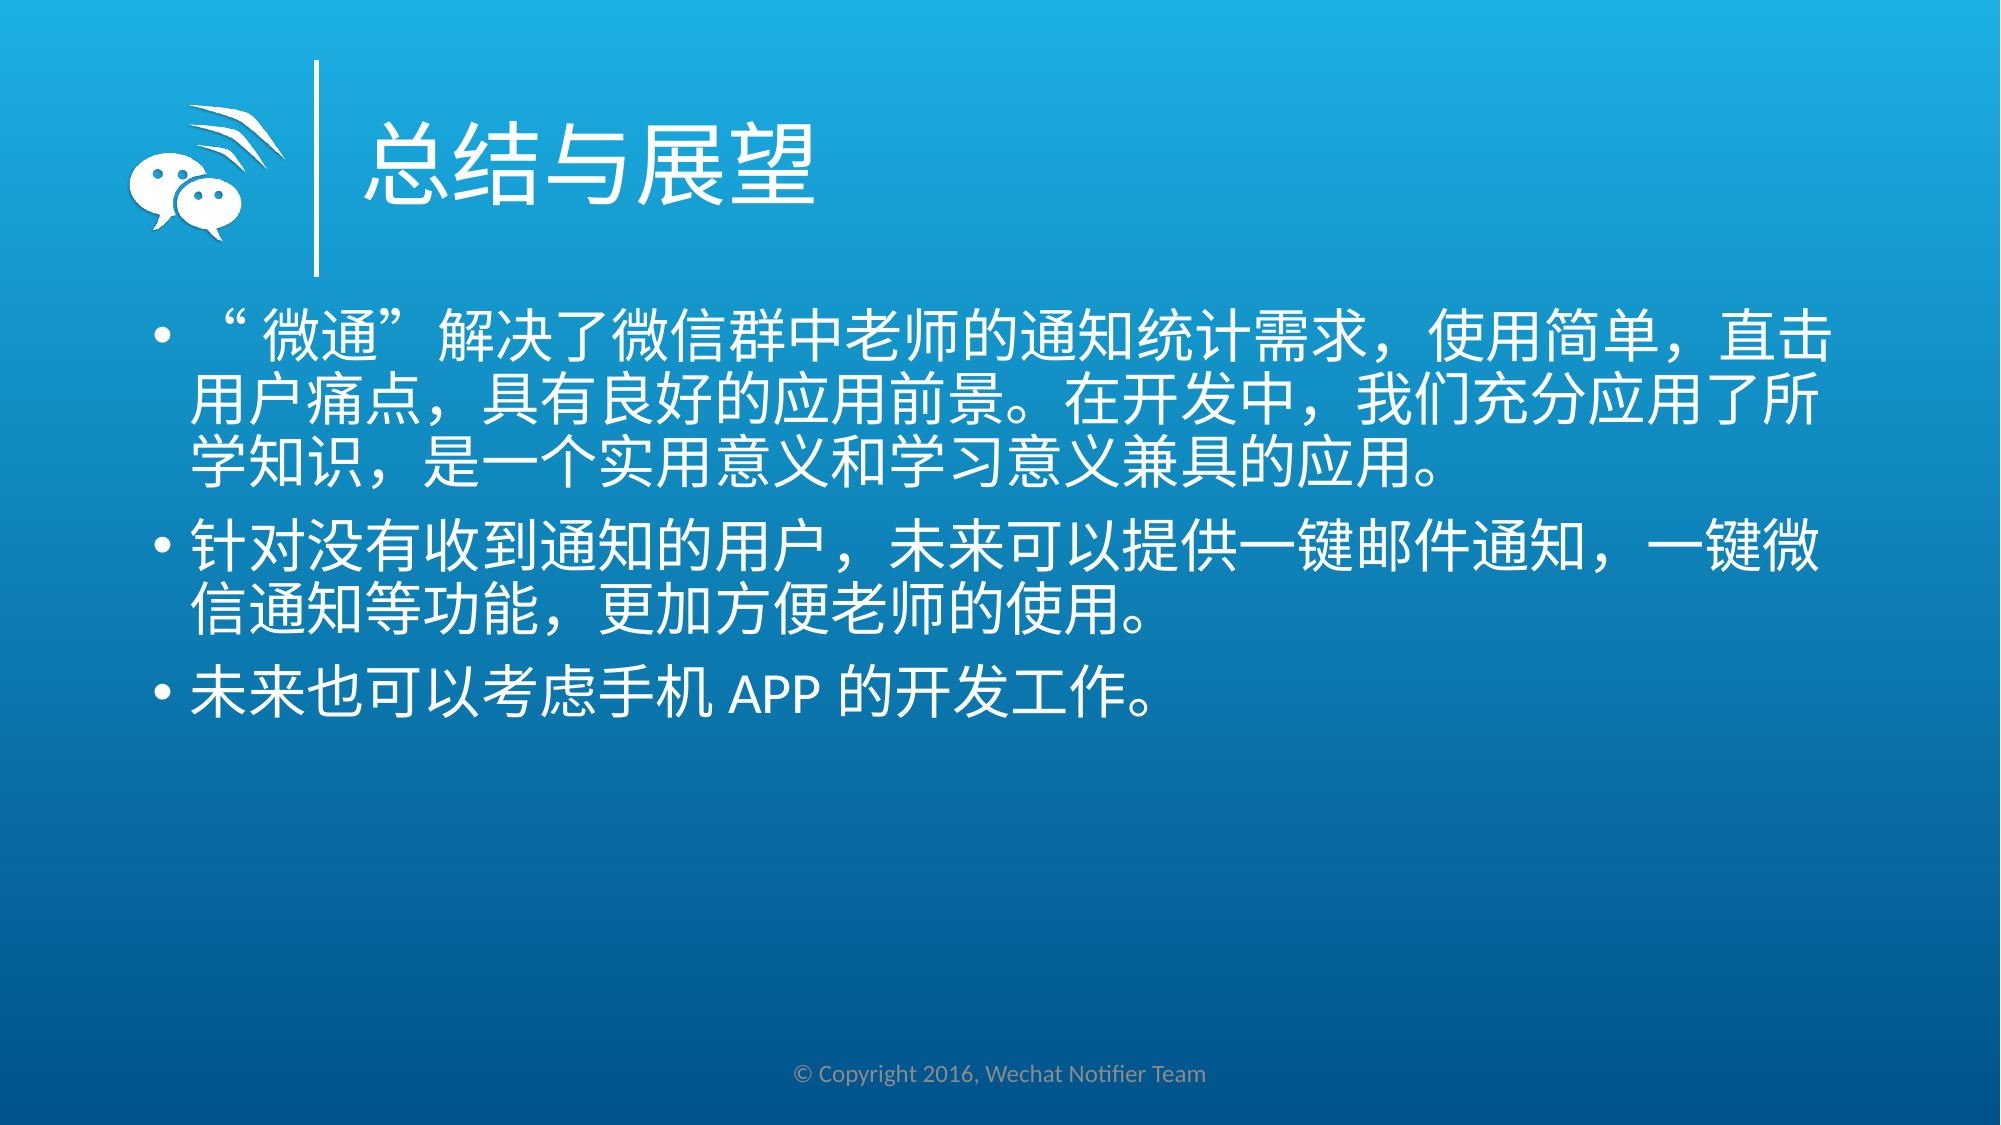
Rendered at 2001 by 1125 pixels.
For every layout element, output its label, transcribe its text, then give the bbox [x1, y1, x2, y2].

picture [125, 87, 289, 251]
list “微通”解决了微信群中老师的通知统计需求，使用简单，直击用户痛点，具有良好的应用前景。在开发中，我们充分应用了所学知识，是一个实用意义和学习意义兼具的应用。 针对没有收到通知的用户，未来可以提供一键邮件通知，一键微信通知等功能，更加方便老师的使用。 未来也可以考虑手机APP的开发工作。 [137, 299, 1863, 1014]
title 总结与展望 [345, 59, 1863, 278]
footer © Copyright 2016, Wechat Notifier Team [662, 1042, 1338, 1103]
